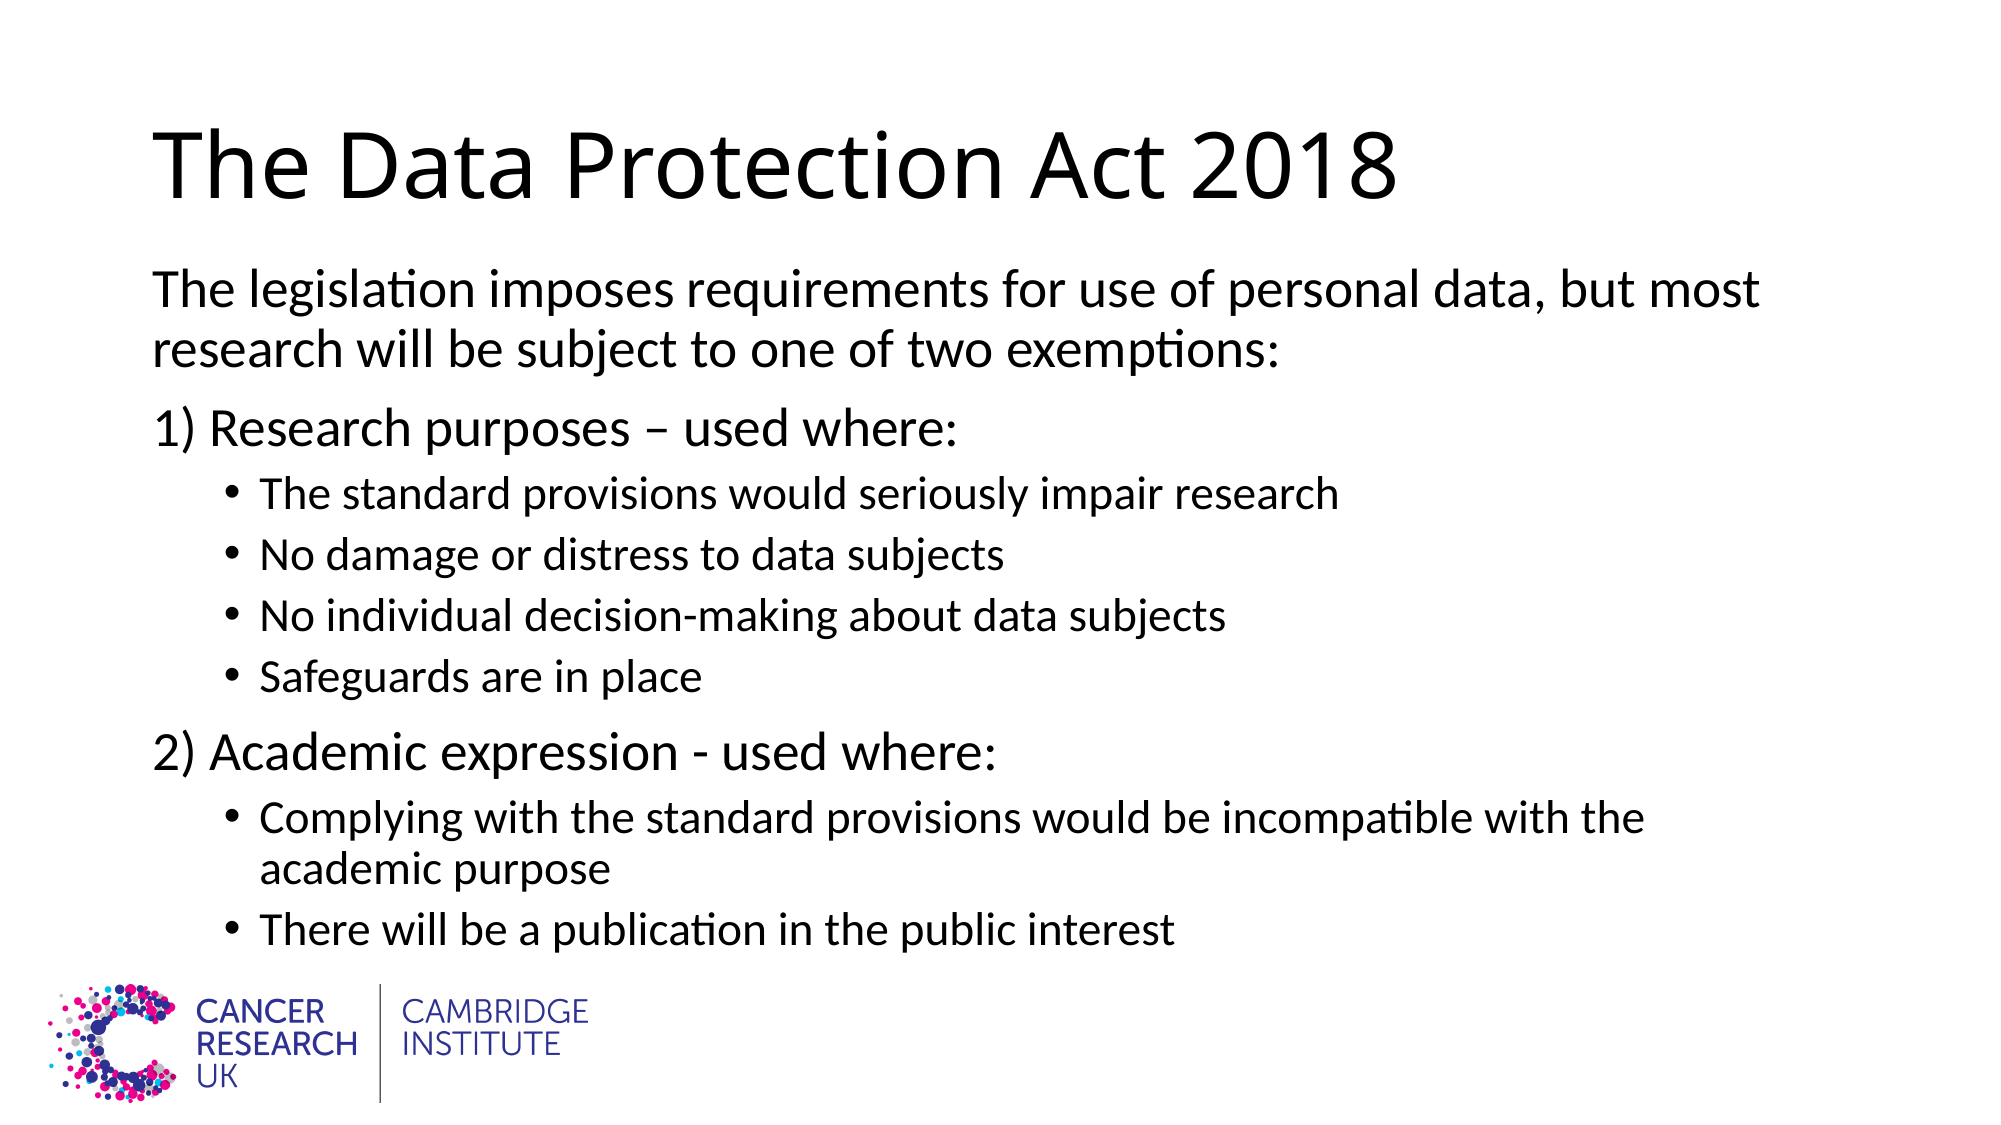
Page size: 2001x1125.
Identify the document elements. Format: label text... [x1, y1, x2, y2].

title The Data Protection Act 2018 [137, 59, 1863, 252]
picture [48, 984, 588, 1103]
list The legislation imposes requirements for use of personal data, but most research will be subject to one of two exemptions: 1) Research purposes – used where: The standard provisions would seriously impair research No damage or distress to data subjects No individual decision-making about data subjects Safeguards are in place 2) Academic expression - used where: Complying with the standard provisions would be incompatible with the academic purpose There will be a publication in the public interest [137, 252, 1863, 967]
